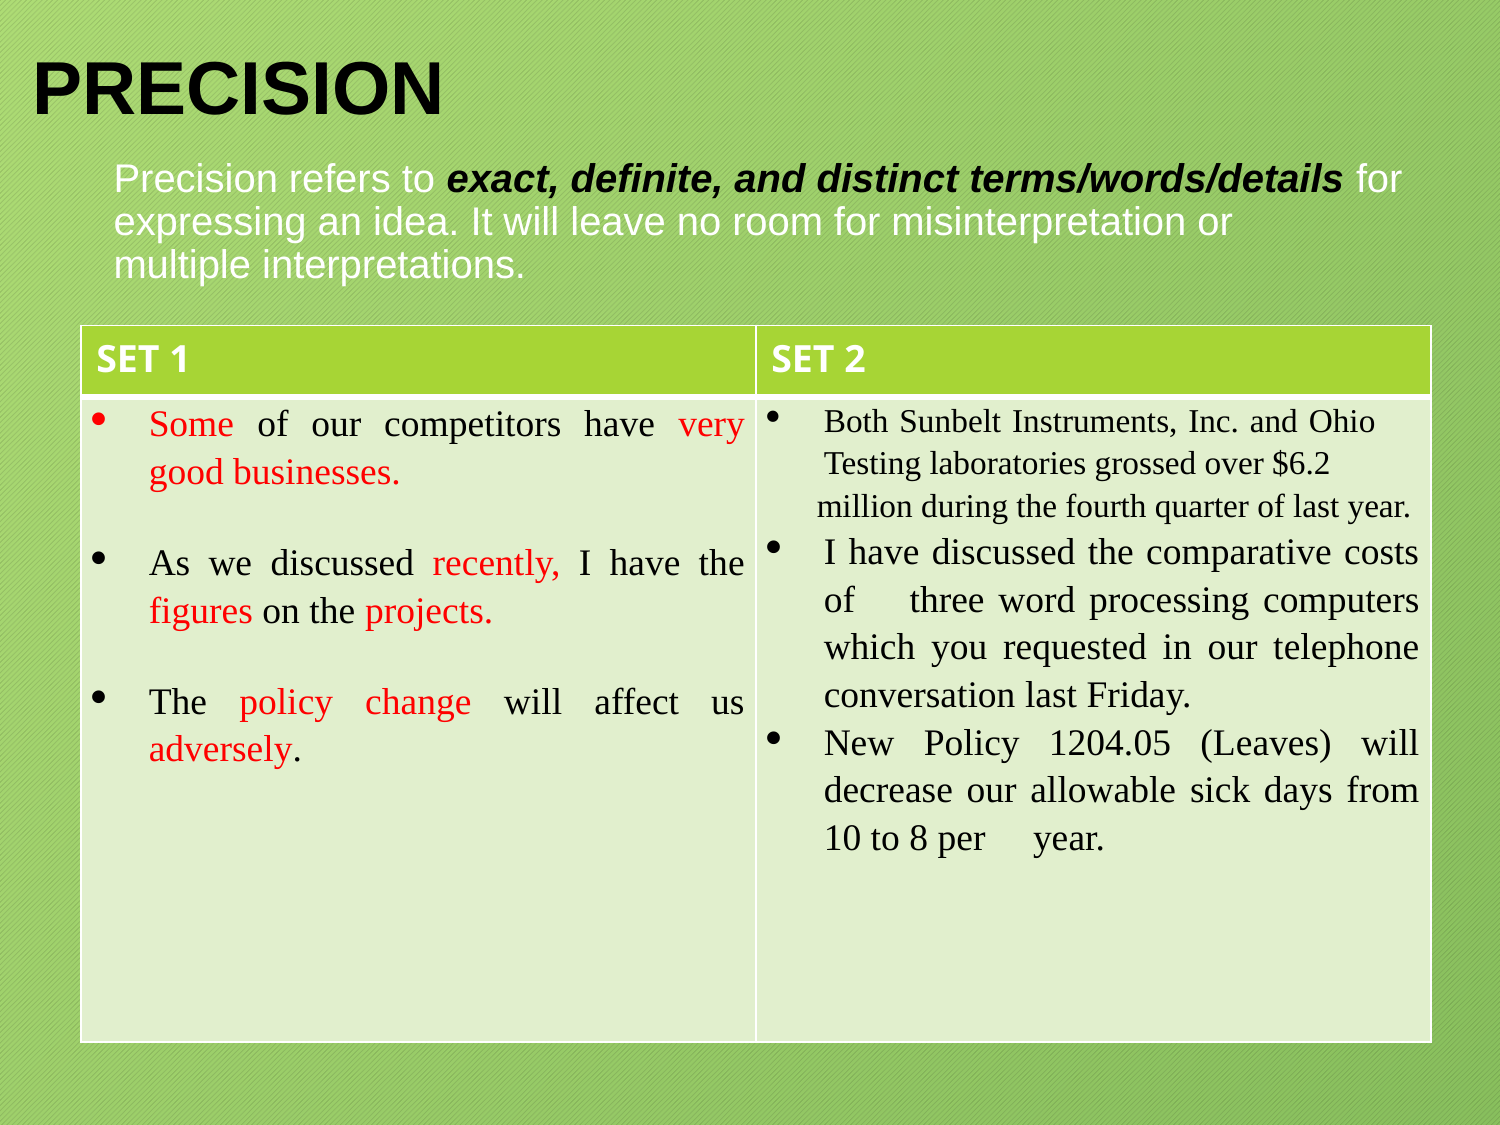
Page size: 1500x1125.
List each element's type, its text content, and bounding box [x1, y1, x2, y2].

table_header SET 2 [757, 326, 1430, 394]
table_cell Some of our competitors have very good businesses. As we discussed recently, I have the figures on the projects. The policy change will affect us adversely. [82, 400, 755, 1041]
list Precision refers to exact, definite, and distinct terms/words/details for expressing an idea. It will leave no room for misinterpretation or multiple interpretations. [98, 149, 1425, 296]
table_header SET 1 [82, 326, 755, 394]
table_cell Both Sunbelt Instruments, Inc. and Ohio Testing laboratories grossed over $6.2 million during the fourth quarter of last year. I have discussed the comparative costs of three word processing computers which you requested in our telephone conversation last Friday. New Policy 1204.05 (Leaves) will decrease our allowable sick days from 10 to 8 per year. [757, 400, 1430, 1041]
title PRECISION [17, 2, 1500, 179]
